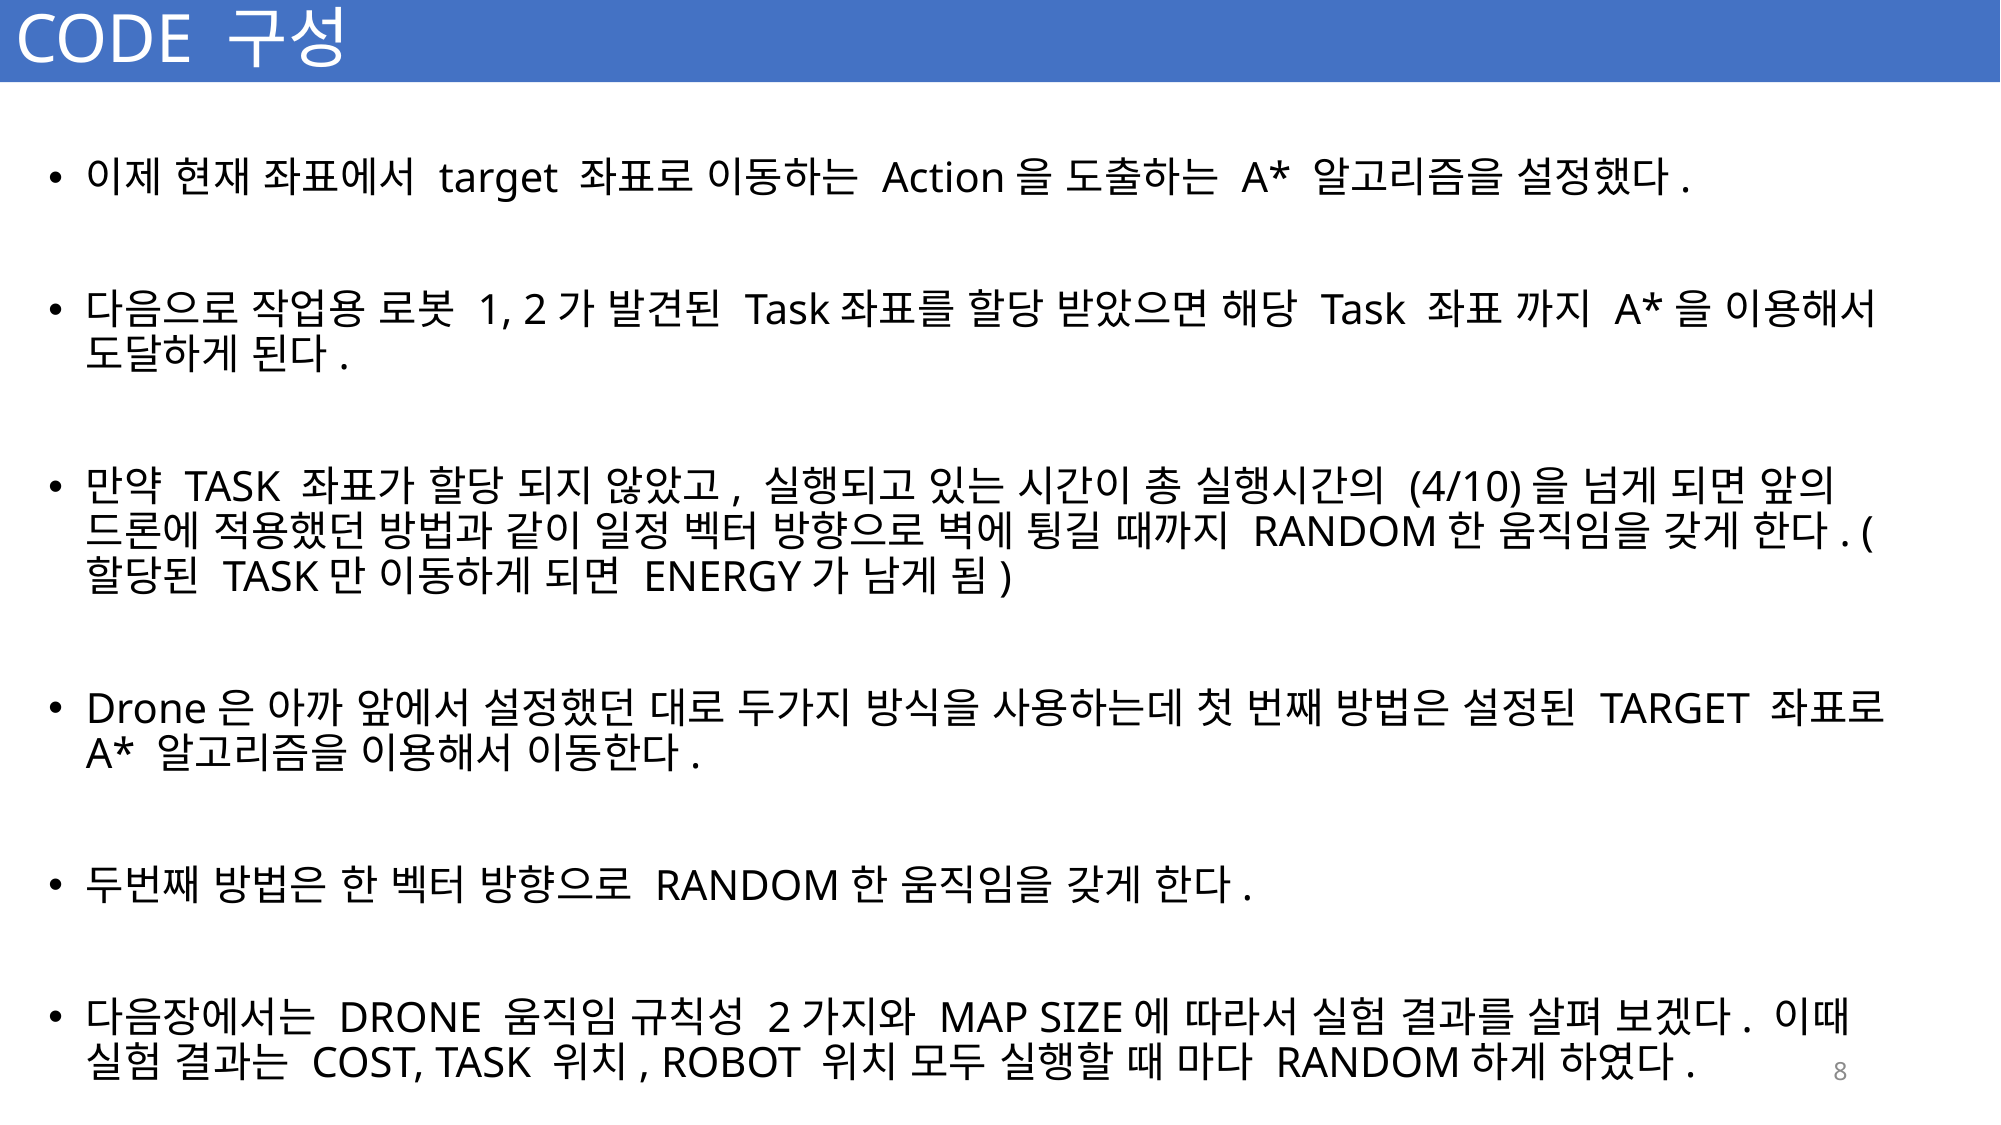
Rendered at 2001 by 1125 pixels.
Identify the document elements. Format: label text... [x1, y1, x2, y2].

title CODE 구성 [0, 0, 2000, 83]
list 이제 현재 좌표에서 target 좌표로 이동하는 Action을 도출하는 A* 알고리즘을 설정했다. 다음으로 작업용 로봇 1, 2가 발견된 Task좌표를 할당 받았으면 해당 Task 좌표 까지 A*을 이용해서 도달하게 된다. 만약 TASK 좌표가 할당 되지 않았고, 실행되고 있는 시간이 총 실행시간의 (4/10)을 넘게 되면 앞의 드론에 적용했던 방법과 같이 일정 벡터 방향으로 벽에 튕길 때까지 RANDOM한 움직임을 갖게 한다. (할당된 TASK만 이동하게 되면 ENERGY가 남게 됨) Drone은 아까 앞에서 설정했던 대로 두가지 방식을 사용하는데 첫 번째 방법은 설정된 TARGET 좌표로 A* 알고리즘을 이용해서 이동한다. 두번째 방법은 한 벡터 방향으로 RANDOM한 움직임을 갖게 한다. 다음장에서는 DRONE 움직임 규칙성 2가지와 MAP SIZE에 따라서 실험 결과를 살펴 보겠다. 이때 실험 결과는 COST, TASK 위치, ROBOT 위치 모두 실행할 때 마다 RANDOM하게 하였다. [33, 149, 1943, 1115]
slide_number 8 [1412, 1042, 1863, 1103]
